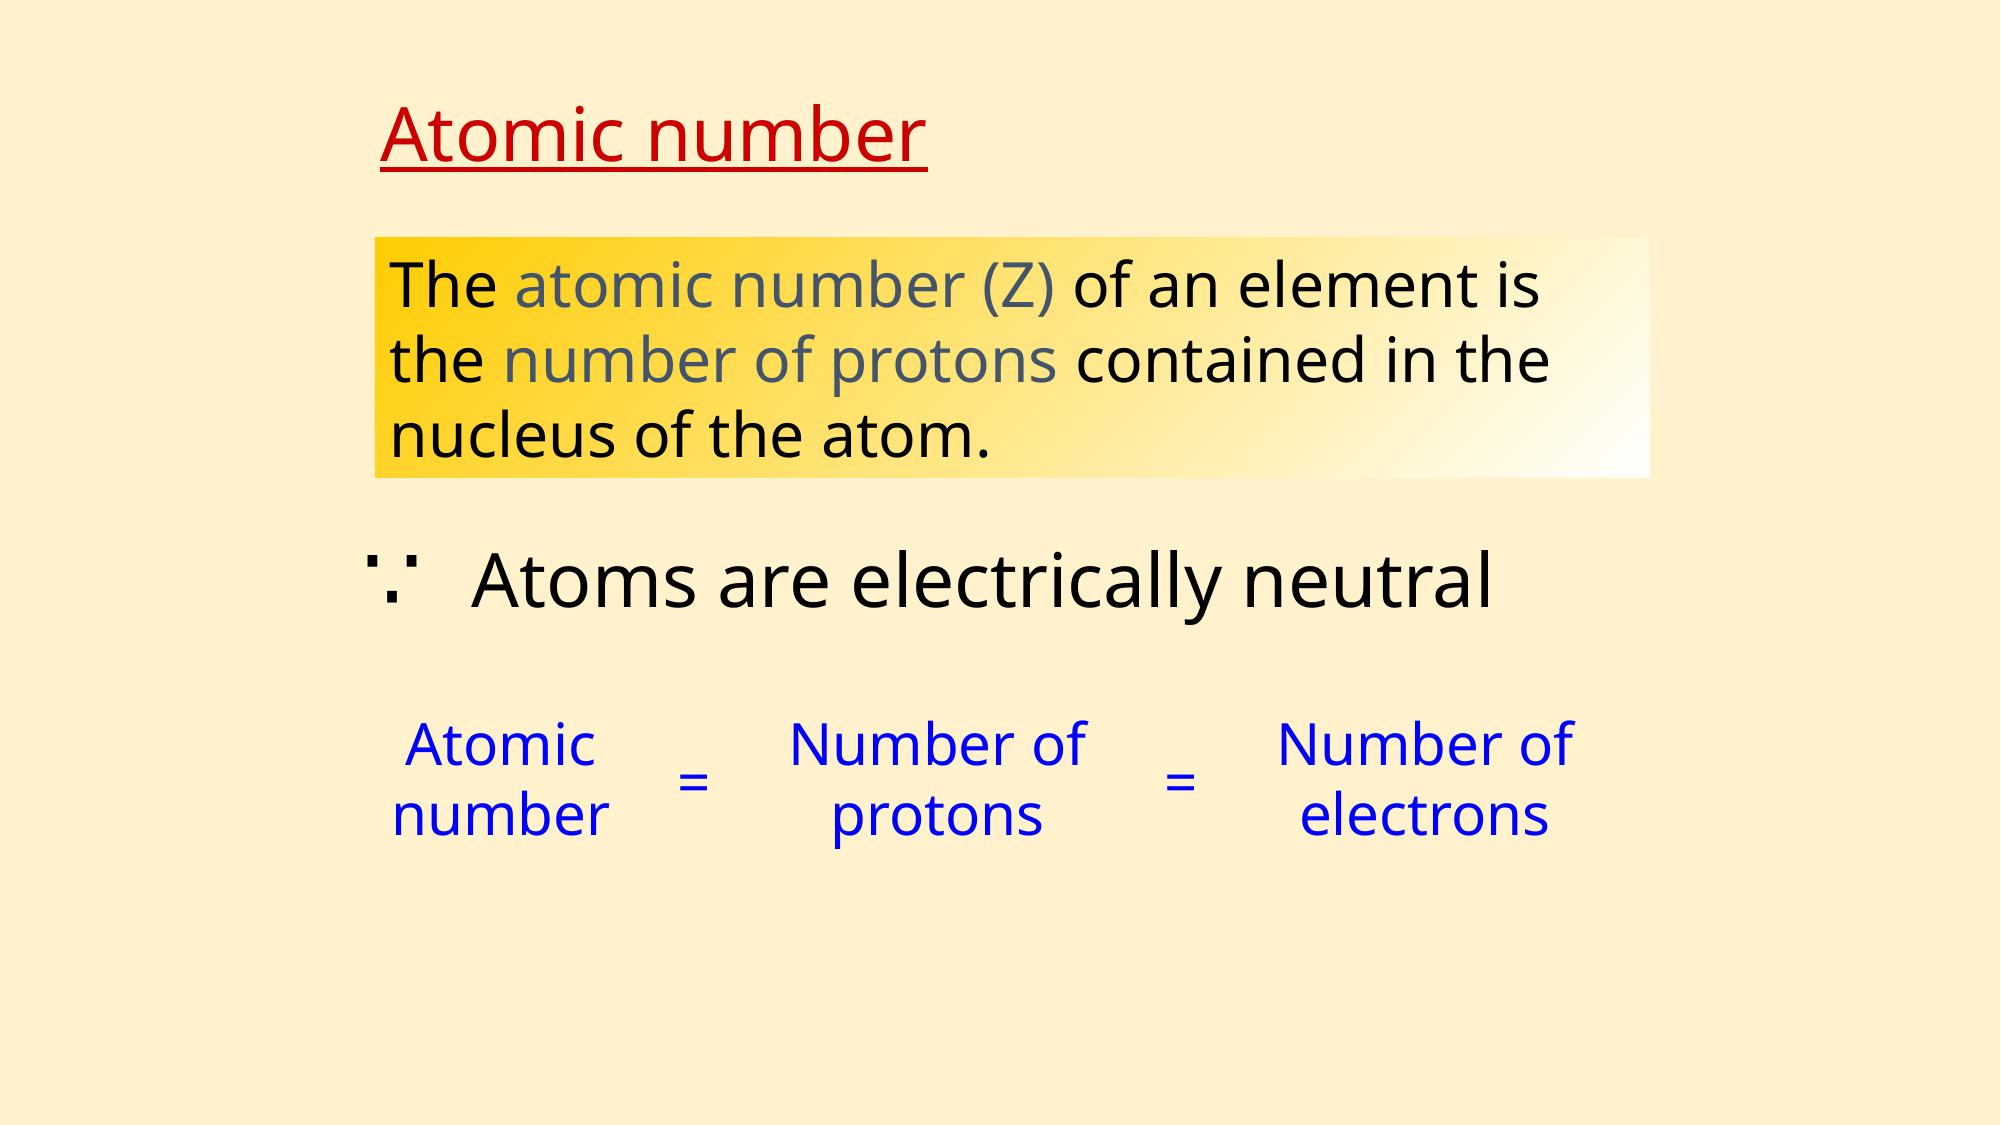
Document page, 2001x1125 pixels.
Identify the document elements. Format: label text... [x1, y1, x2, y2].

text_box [362, 524, 1550, 631]
text_box The atomic number (Z) of an element is the number of protons contained in the nucleus of the atom. [374, 237, 1650, 478]
text_box Atomic number [365, 75, 1075, 188]
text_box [337, 699, 1650, 856]
